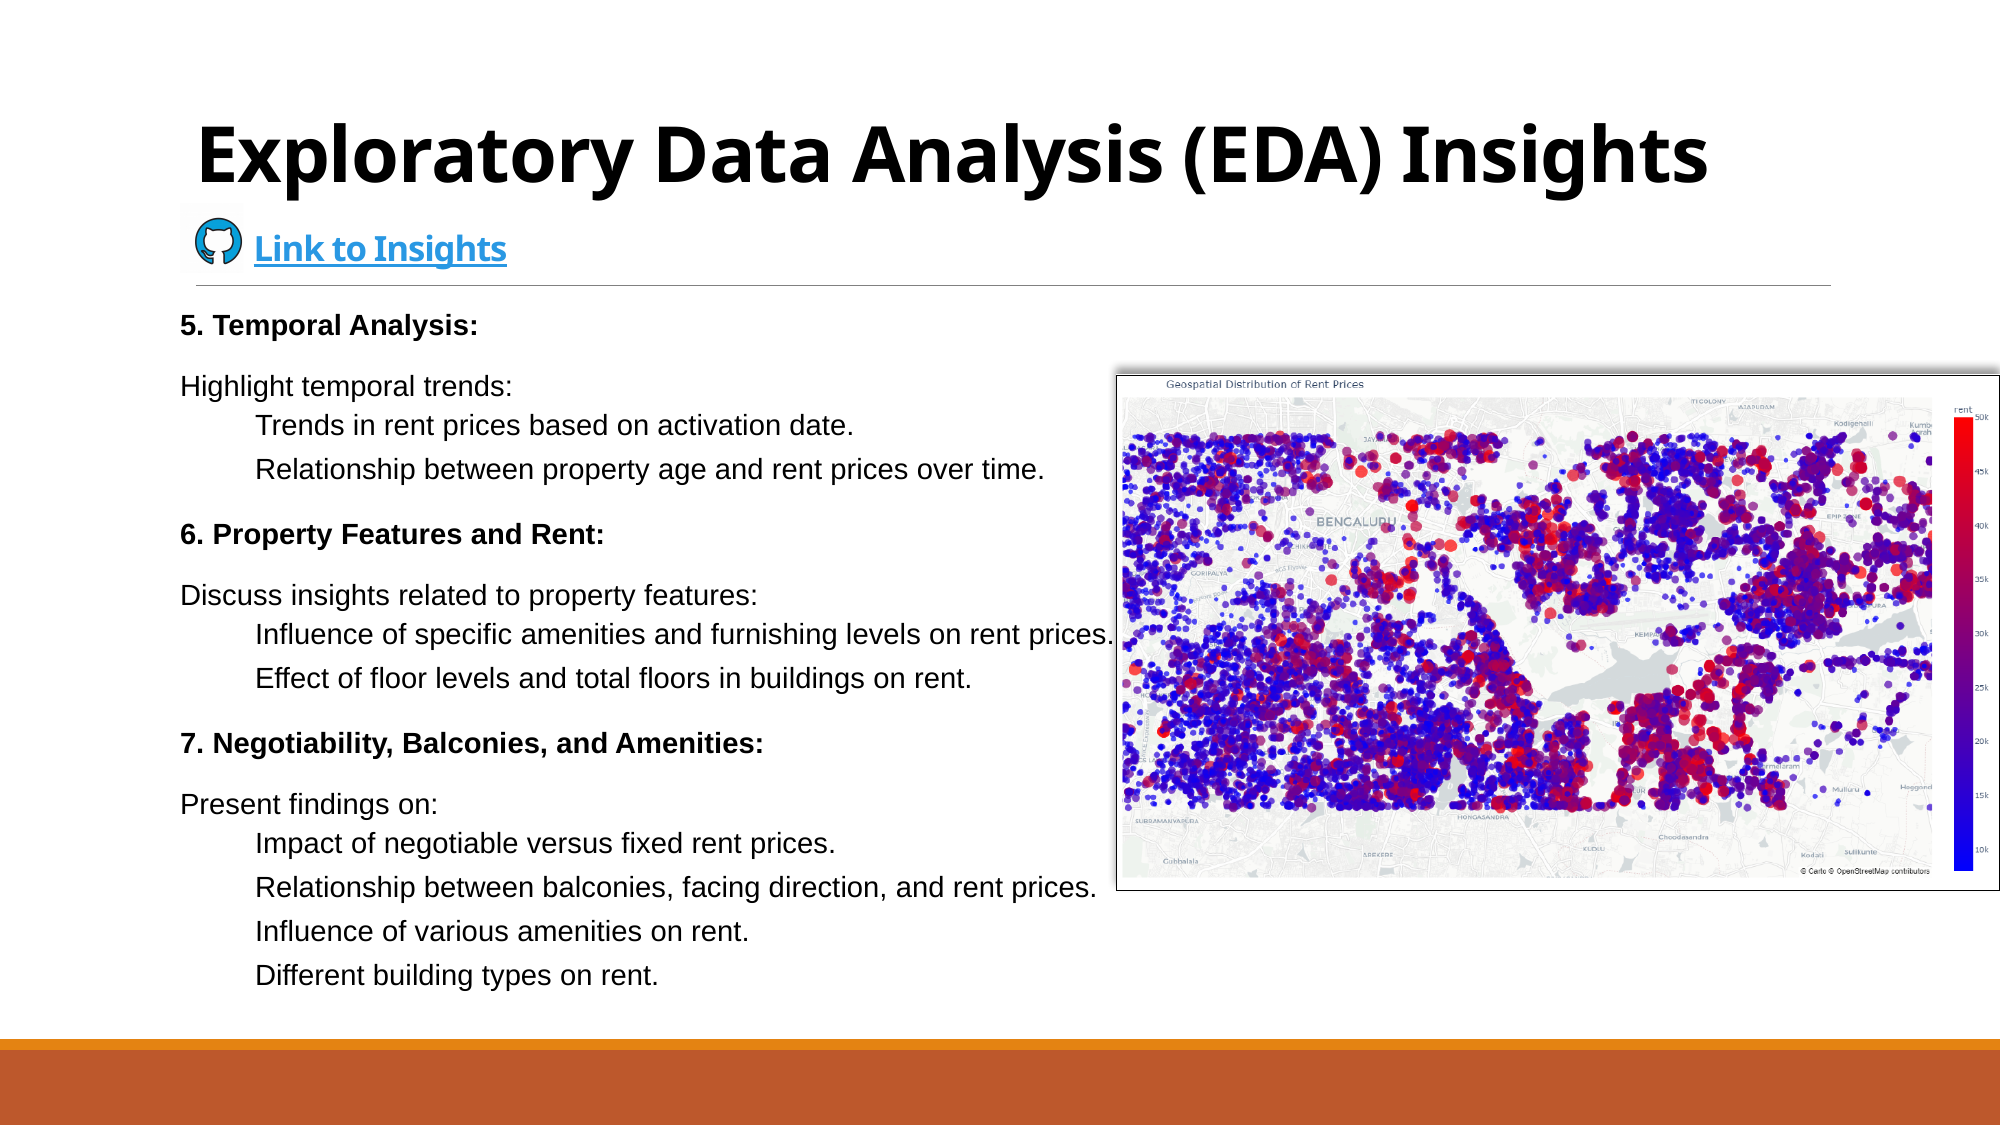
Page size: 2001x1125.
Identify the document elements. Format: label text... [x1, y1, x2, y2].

list 5. Temporal Analysis: Highlight temporal trends: Trends in rent prices based on activation date. Relationship between property age and rent prices over time. 6. Property Features and Rent: Discuss insights related to property features: Influence of specific amenities and furnishing levels on rent prices. Effect of floor levels and total floors in buildings on rent. 7. Negotiability, Balconies, and Amenities: Present findings on: Impact of negotiable versus fixed rent prices. Relationship between balconies, facing direction, and rent prices. Influence of various amenities on rent. Different building types on rent. [180, 302, 1830, 963]
picture [1116, 374, 2000, 892]
picture [179, 202, 244, 273]
title Exploratory Data Analysis (EDA) Insights Link to Insights [180, 47, 1830, 285]
